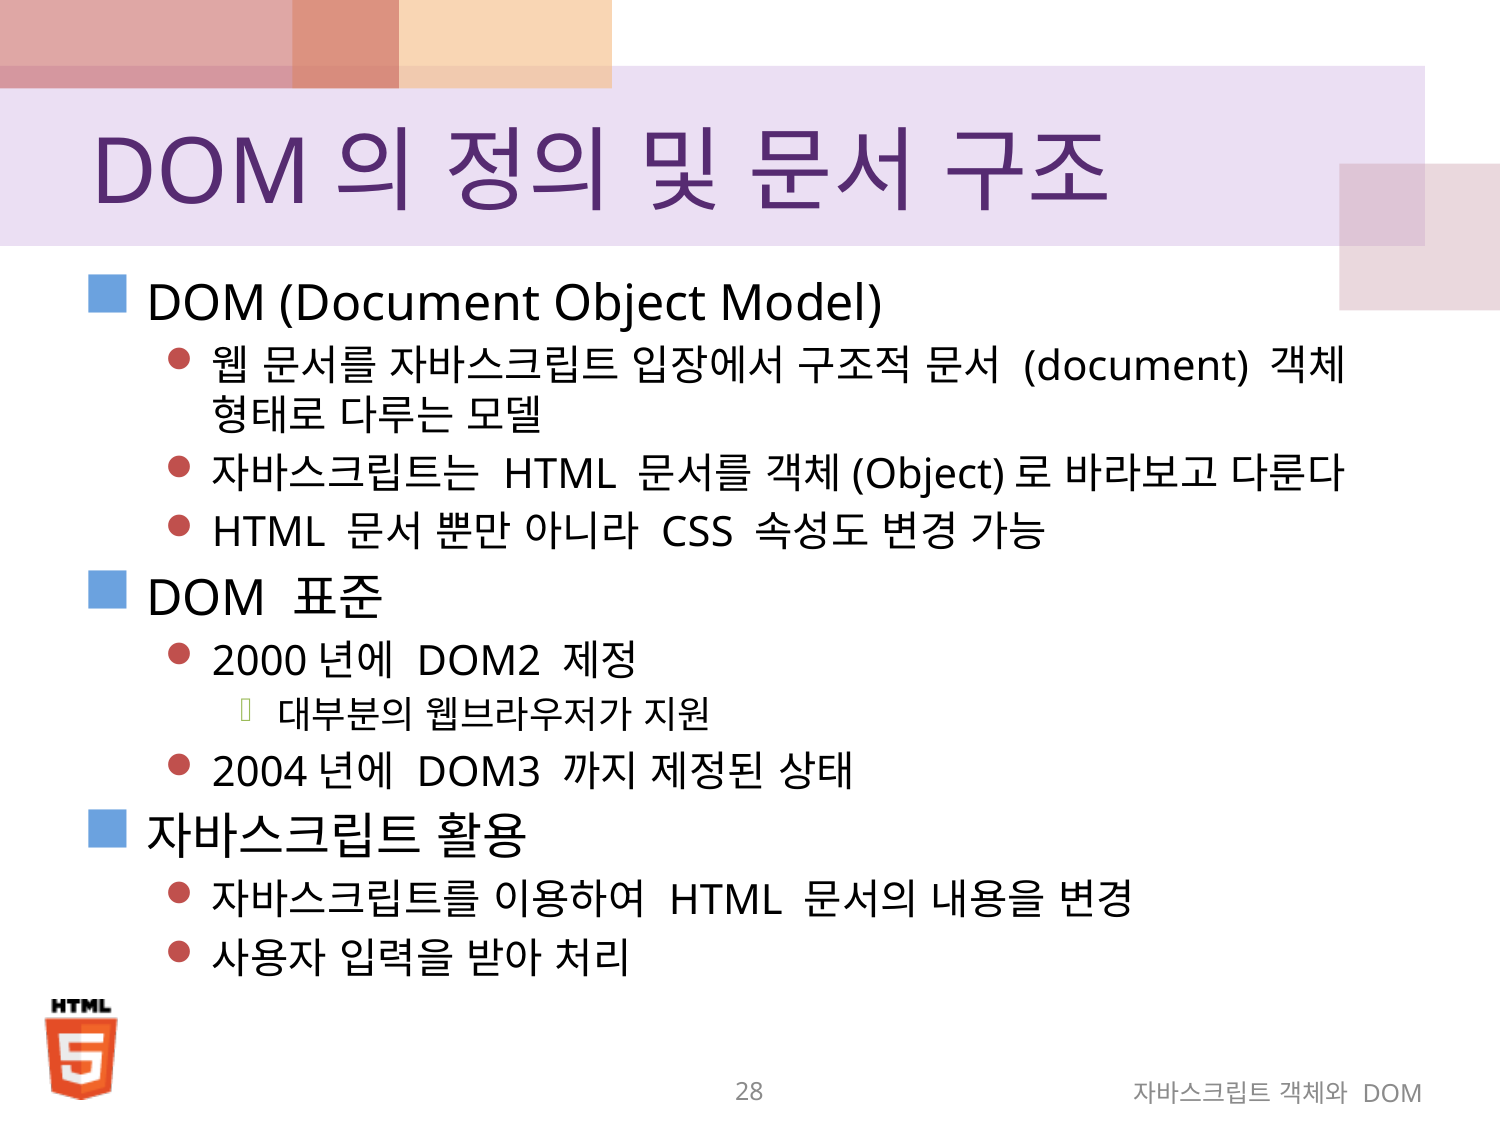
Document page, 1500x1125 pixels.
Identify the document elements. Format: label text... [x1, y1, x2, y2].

list DOM (Document Object Model) 웹 문서를 자바스크립트 입장에서 구조적 문서 (document) 객체 형태로 다루는 모델 자바스크립트는 HTML 문서를 객체(Object)로 바라보고 다룬다 HTML 문서 뿐만 아니라 CSS 속성도 변경 가능 DOM 표준 2000년에 DOM2 제정 대부분의 웹브라우저가 지원 2004년에 DOM3 까지 제정된 상태 자바스크립트 활용 자바스크립트를 이용하여 HTML 문서의 내용을 변경 사용자 입력을 받아 처리 [75, 262, 1425, 1005]
slide_number 28 [574, 1072, 925, 1113]
footer 자바스크립트 객체와 DOM [963, 1072, 1438, 1113]
title DOM의 정의 및 문서 구조 [75, 88, 1425, 246]
picture [31, 999, 132, 1100]
